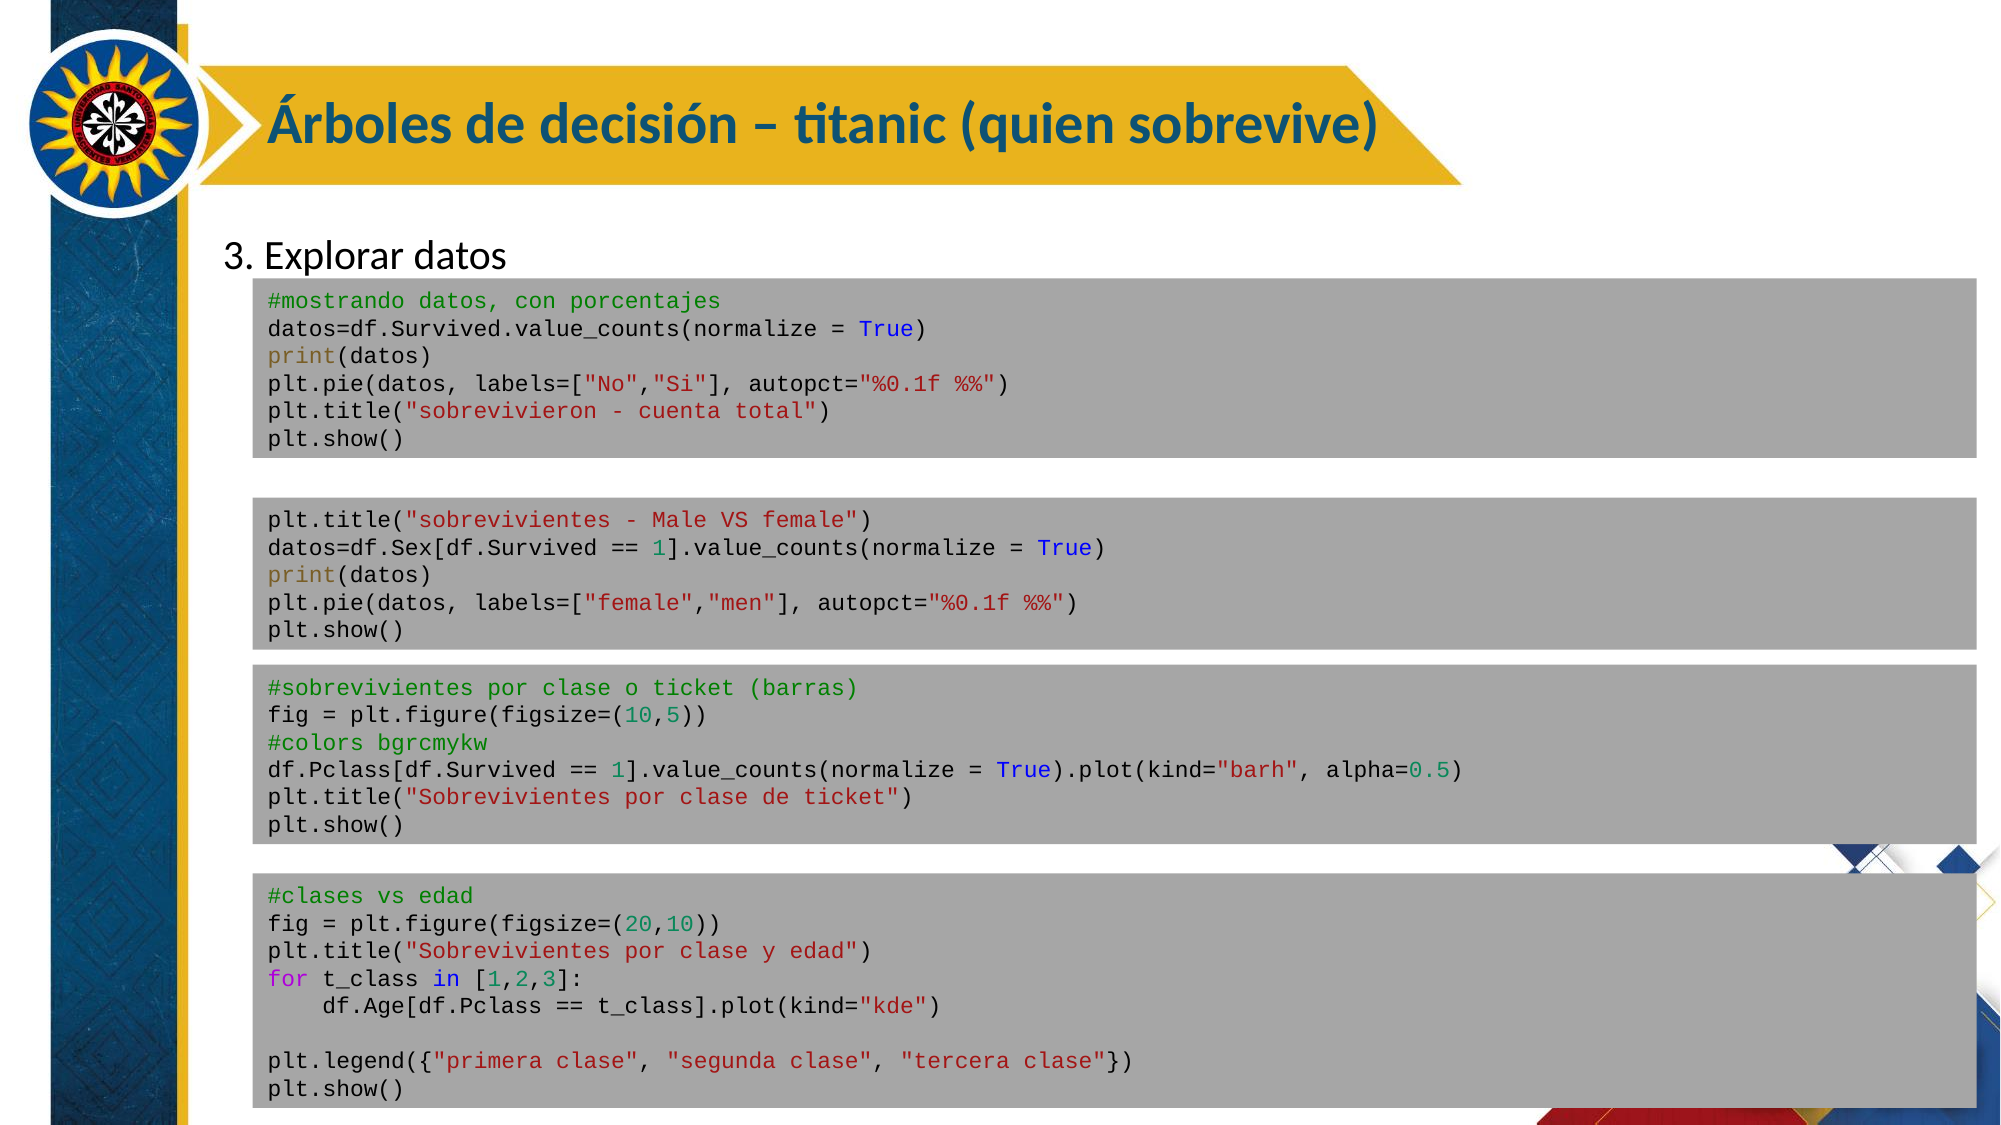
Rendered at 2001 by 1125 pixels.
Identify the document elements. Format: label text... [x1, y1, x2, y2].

text_box plt.title("sobrevivientes - Male VS female") datos=df.Sex[df.Survived == 1].value_counts(normalize = True) print(datos) plt.pie(datos, labels=["female","men"], autopct="%0.1f %%") plt.show() [252, 497, 1977, 650]
text_box #clases vs edad fig = plt.figure(figsize=(20,10)) plt.title("Sobrevivientes por clase y edad") for t_class in [1,2,3]: df.Age[df.Pclass == t_class].plot(kind="kde") plt.legend({"primera clase", "segunda clase", "tercera clase"}) plt.show() [252, 873, 1977, 1108]
text_box #sobrevivientes por clase o ticket (barras) fig = plt.figure(figsize=(10,5)) #colors bgrcmykw df.Pclass[df.Survived == 1].value_counts(normalize = True).plot(kind="barh", alpha=0.5) plt.title("Sobrevivientes por clase de ticket") plt.show() [252, 664, 1977, 845]
text_box Árboles de decisión – titanic (quien sobrevive) [252, 78, 1606, 163]
picture [0, 0, 2001, 1125]
text_box 3. Explorar datos [208, 195, 1534, 286]
text_box #mostrando datos, con porcentajes datos=df.Survived.value_counts(normalize = True) print(datos) plt.pie(datos, labels=["No","Si"], autopct="%0.1f %%") plt.title("sobrevivieron - cuenta total") plt.show() [252, 278, 1977, 458]
